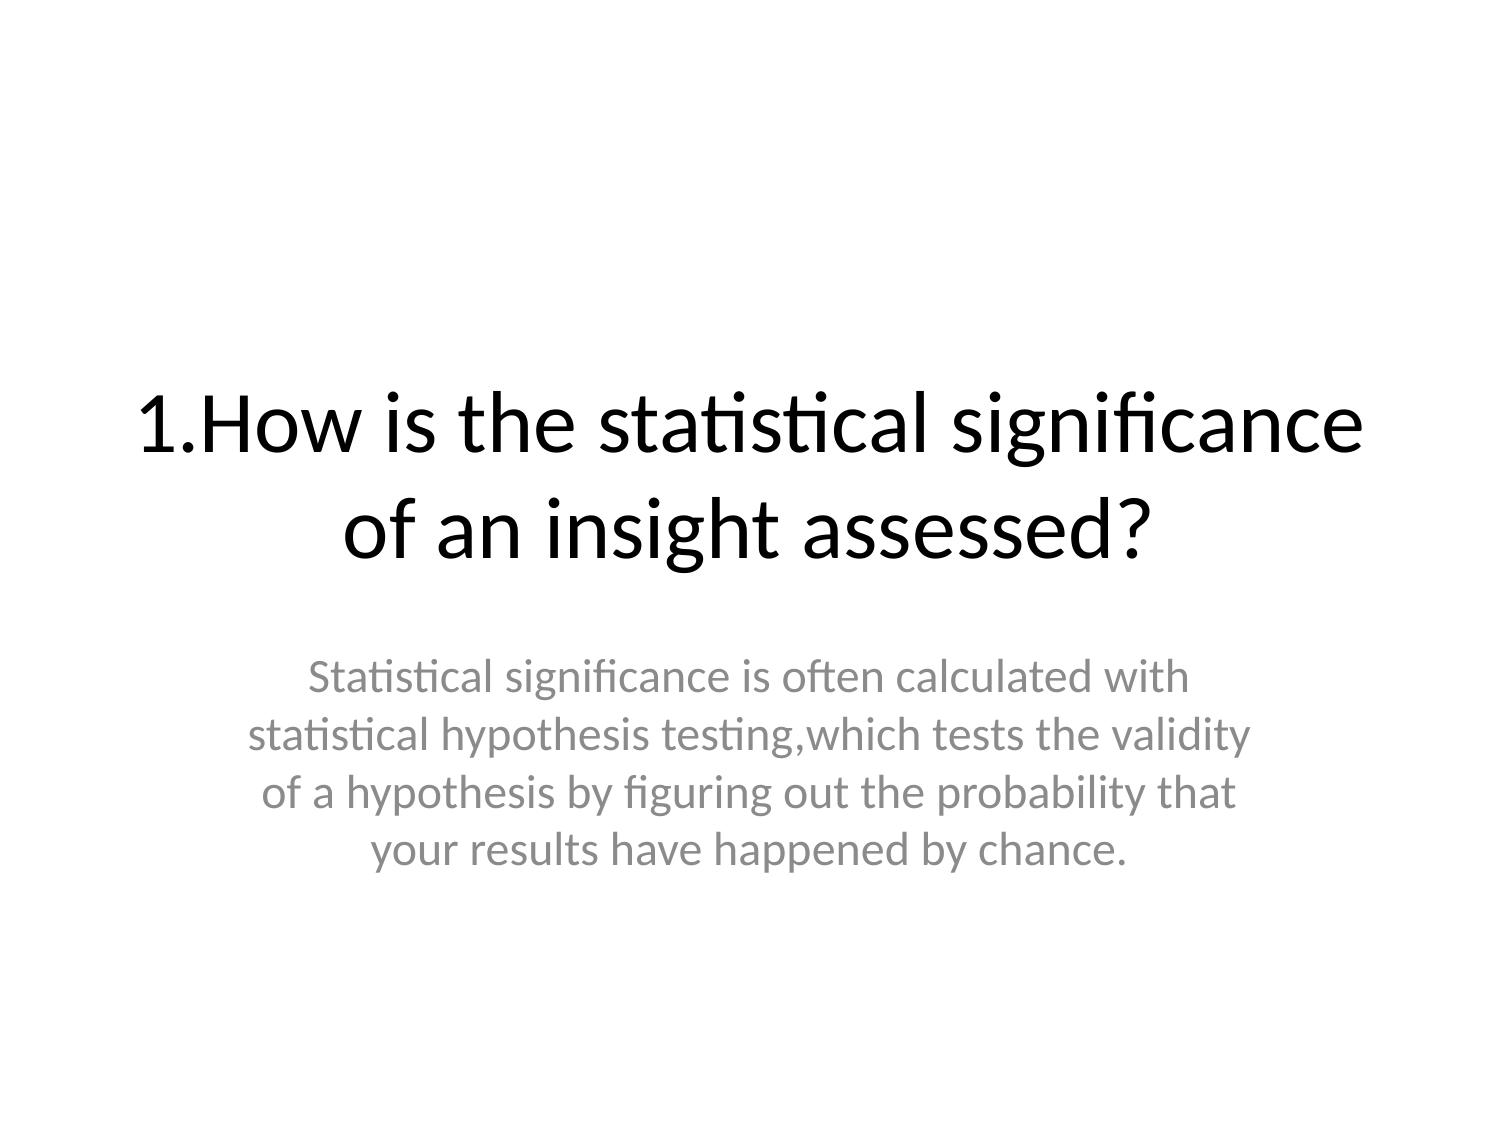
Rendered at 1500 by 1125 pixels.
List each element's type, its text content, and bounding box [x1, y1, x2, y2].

subtitle Statistical significance is often calculated with statistical hypothesis testing,which tests the validity of a hypothesis by figuring out the probability that your results have happened by chance. [225, 637, 1275, 925]
title 1.How is the statistical significance of an insight assessed? [112, 349, 1388, 591]
